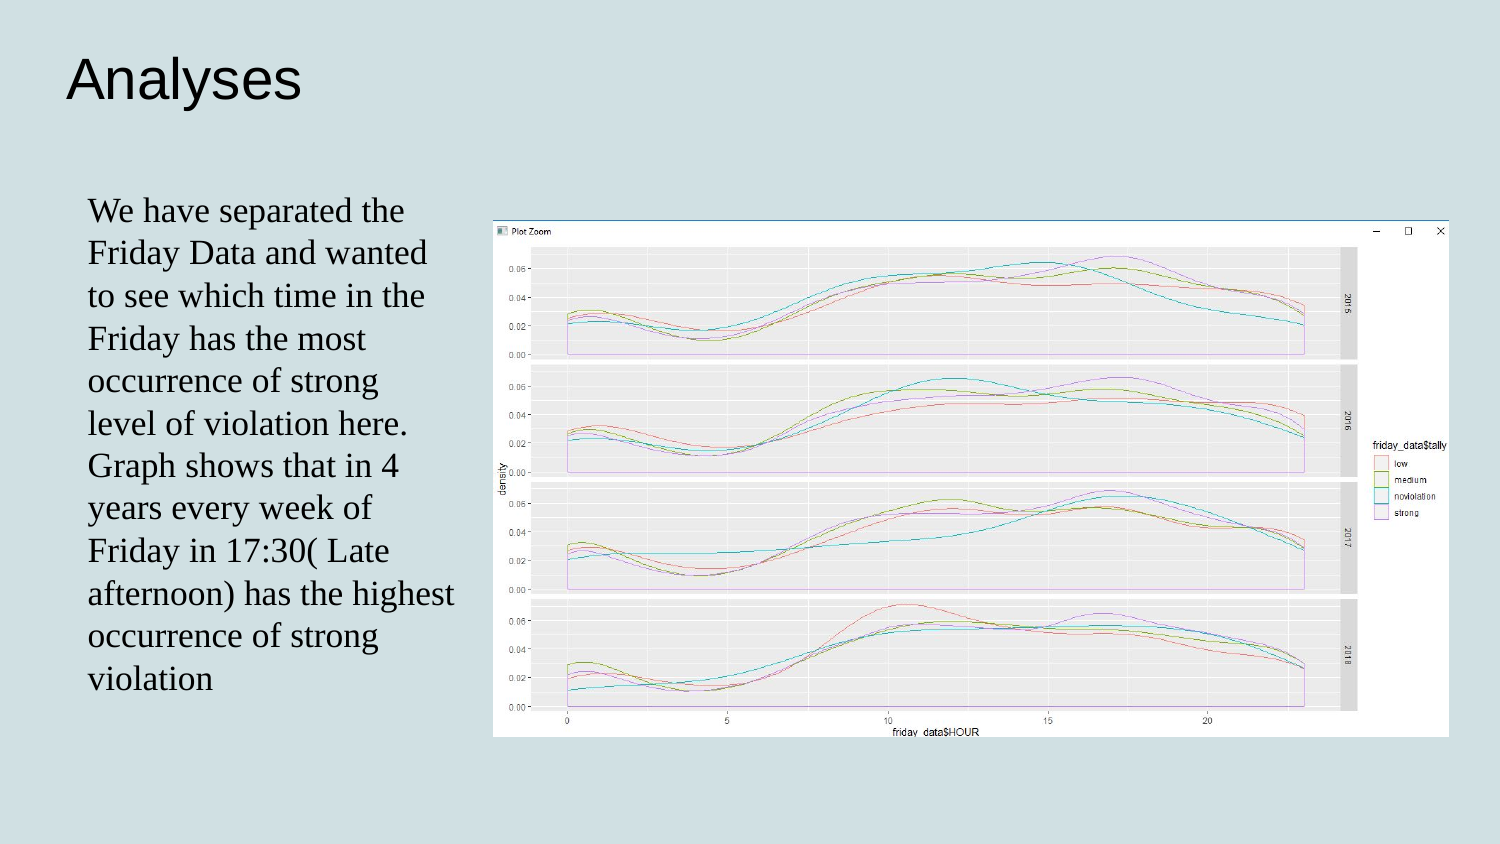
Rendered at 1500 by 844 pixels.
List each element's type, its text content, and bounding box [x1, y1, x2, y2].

picture [493, 220, 1450, 737]
text_box We have separated the Friday Data and wanted to see which time in the Friday has the most occurrence of strong level of violation here. Graph shows that in 4 years every week of Friday in 17:30( Late afternoon) has the highest occurrence of strong violation [72, 132, 472, 829]
title Analyses [51, 26, 1449, 119]
